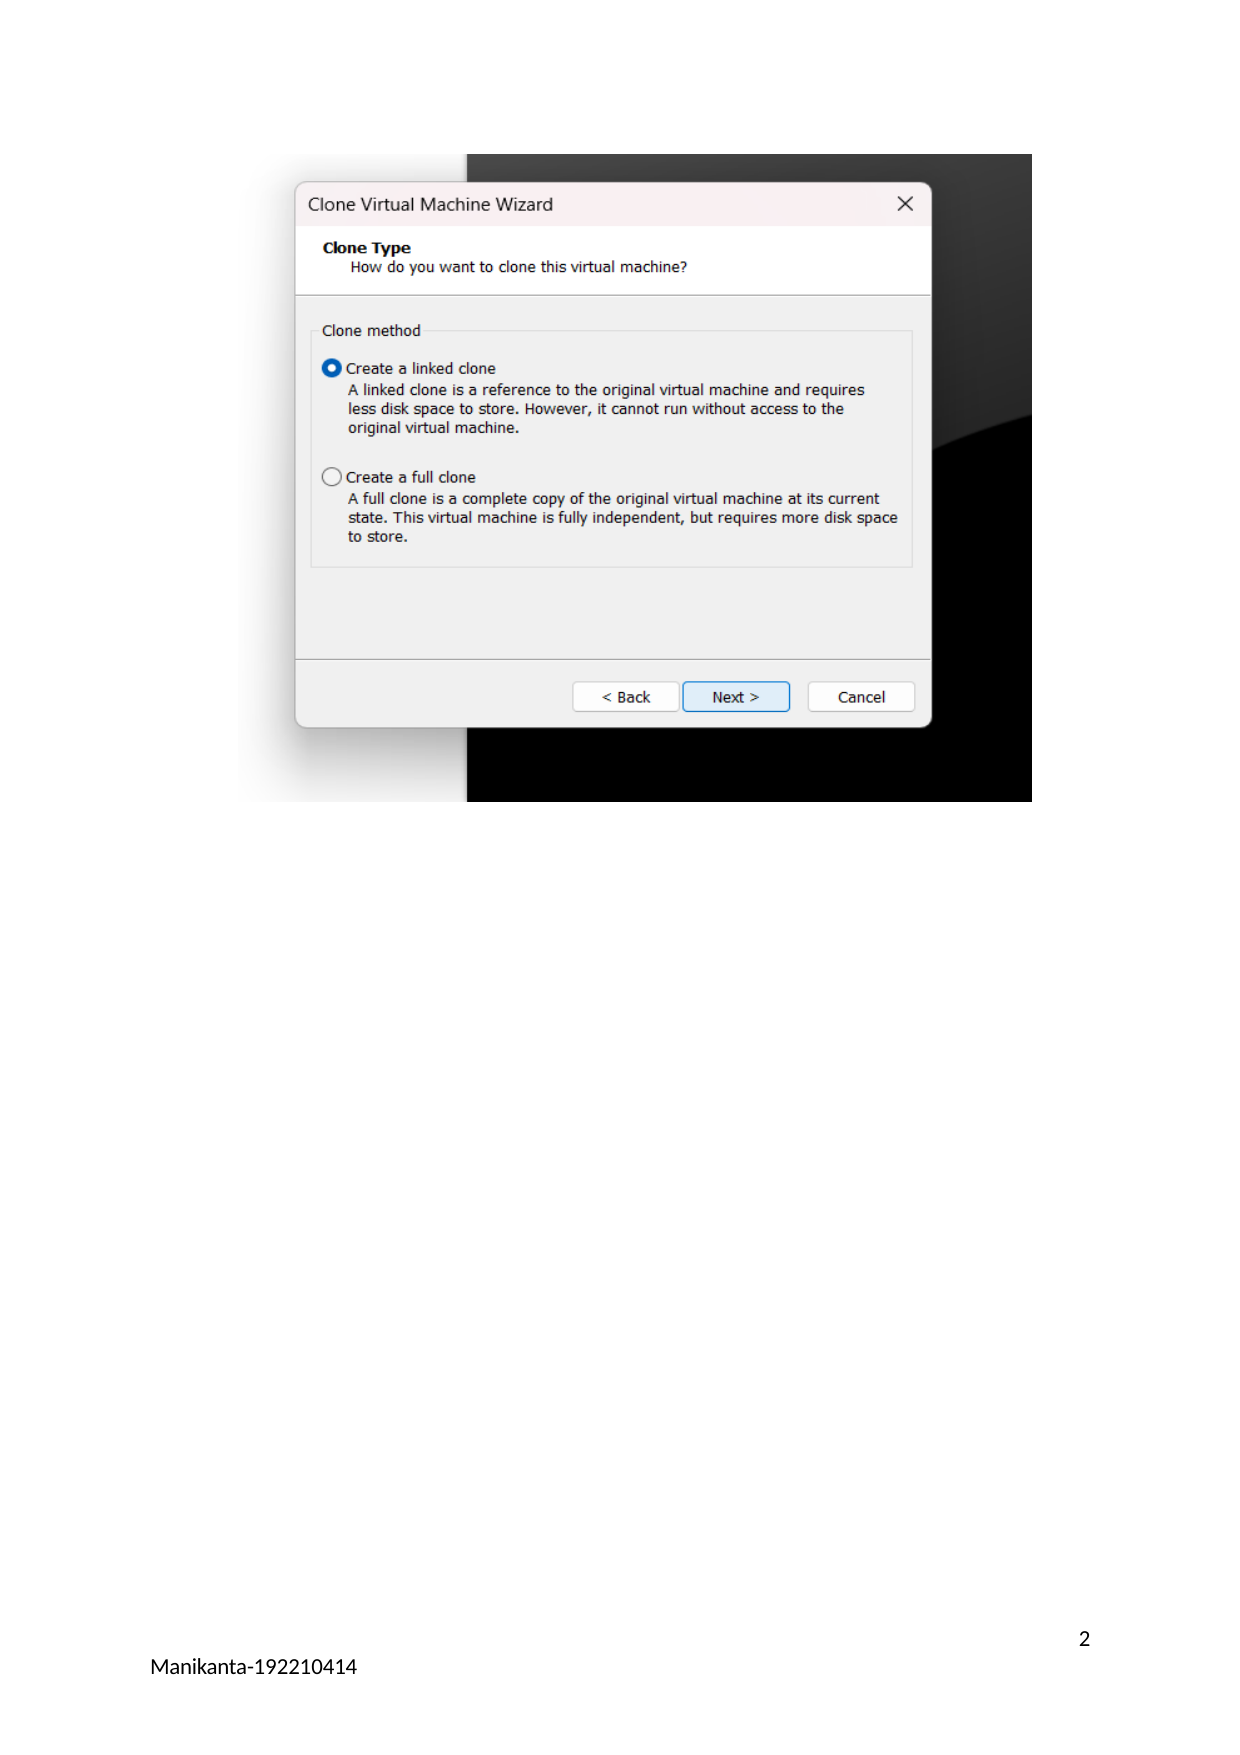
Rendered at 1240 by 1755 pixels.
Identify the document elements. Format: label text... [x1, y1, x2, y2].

picture [238, 154, 1032, 806]
slide_number 2 [1072, 1626, 1097, 1755]
footer Manikanta-192210414 [147, 1654, 387, 1755]
